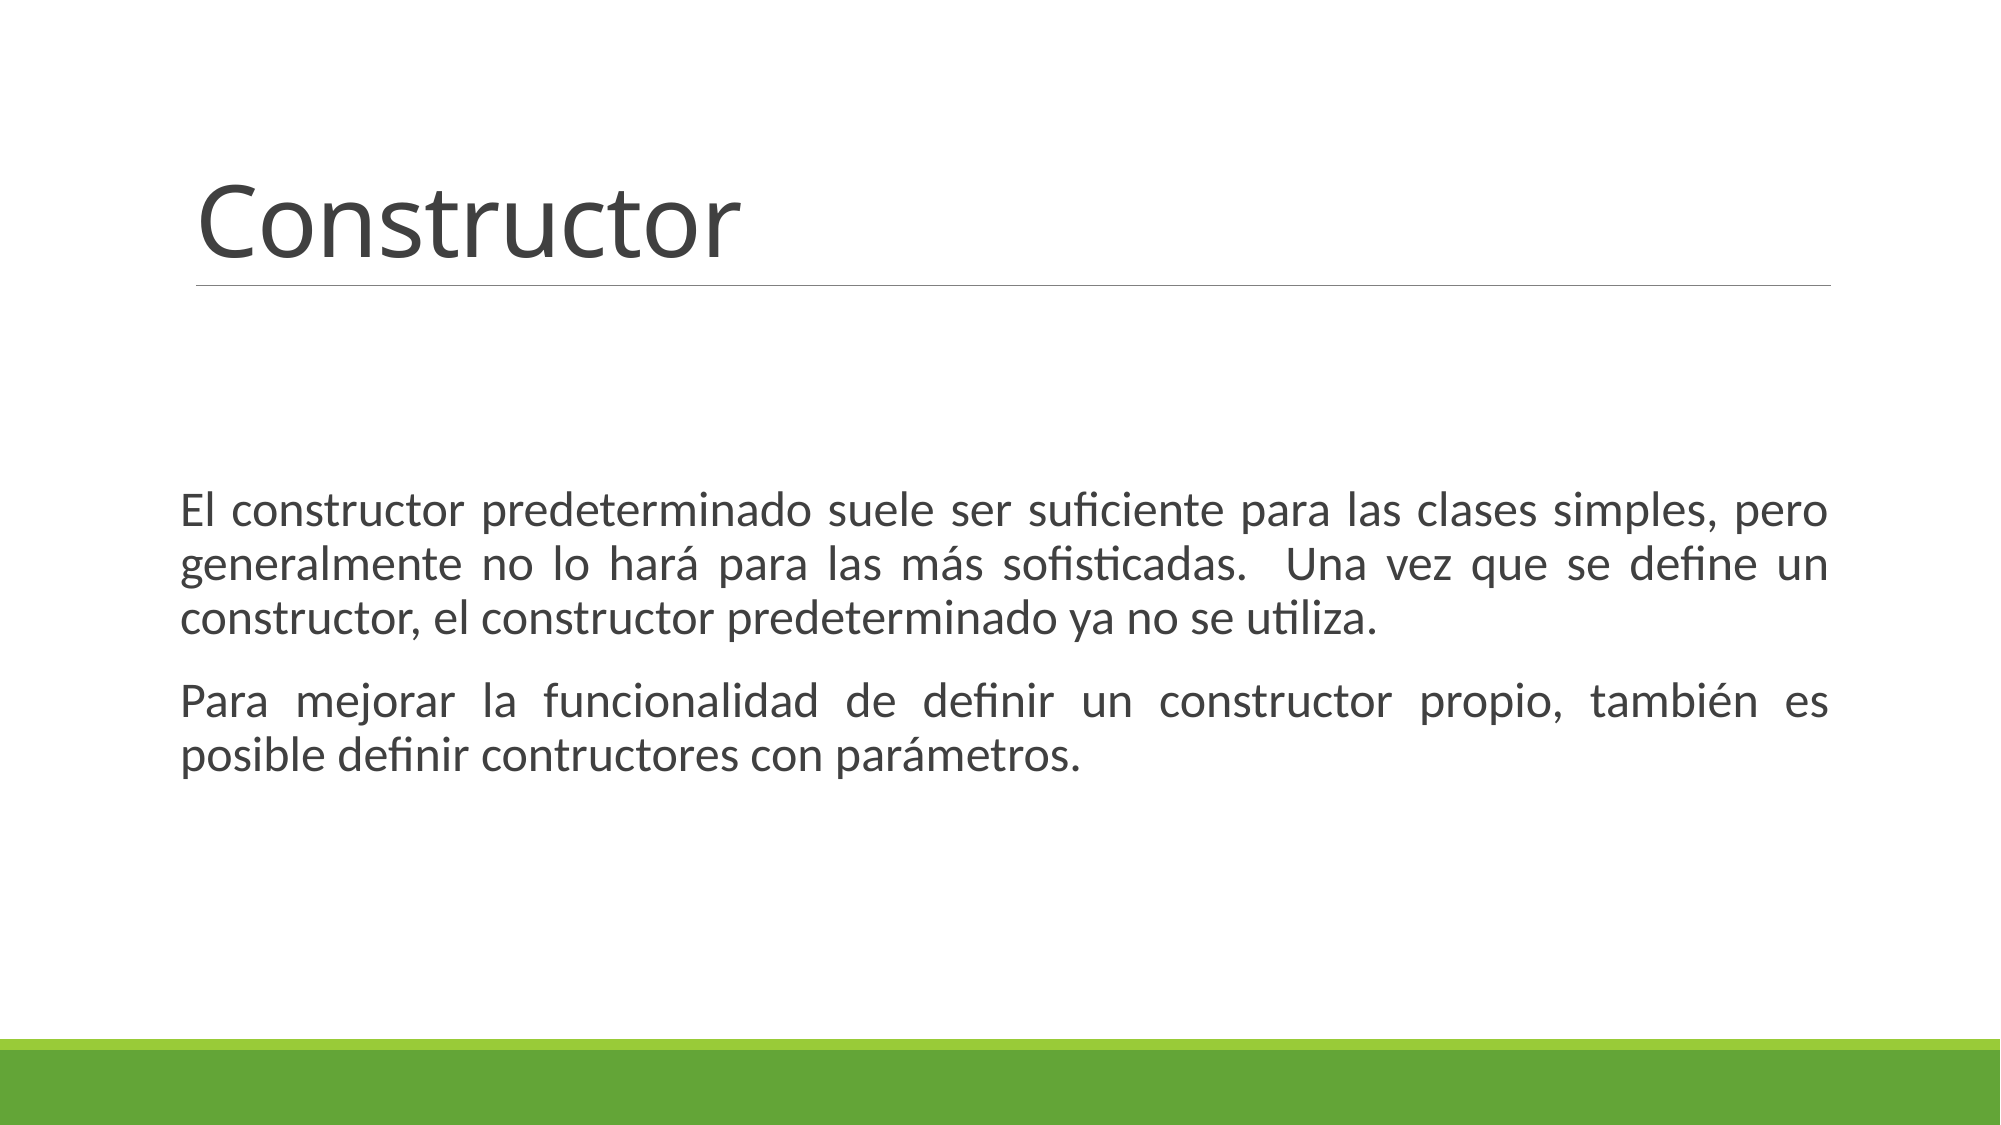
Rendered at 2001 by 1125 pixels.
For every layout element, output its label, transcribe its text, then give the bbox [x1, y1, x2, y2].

title Constructor [180, 47, 1830, 285]
list El constructor predeterminado suele ser suficiente para las clases simples, pero generalmente no lo hará para las más sofisticadas. Una vez que se define un constructor, el constructor predeterminado ya no se utiliza. Para mejorar la funcionalidad de definir un constructor propio, también es posible definir contructores con parámetros. [180, 302, 1830, 963]
